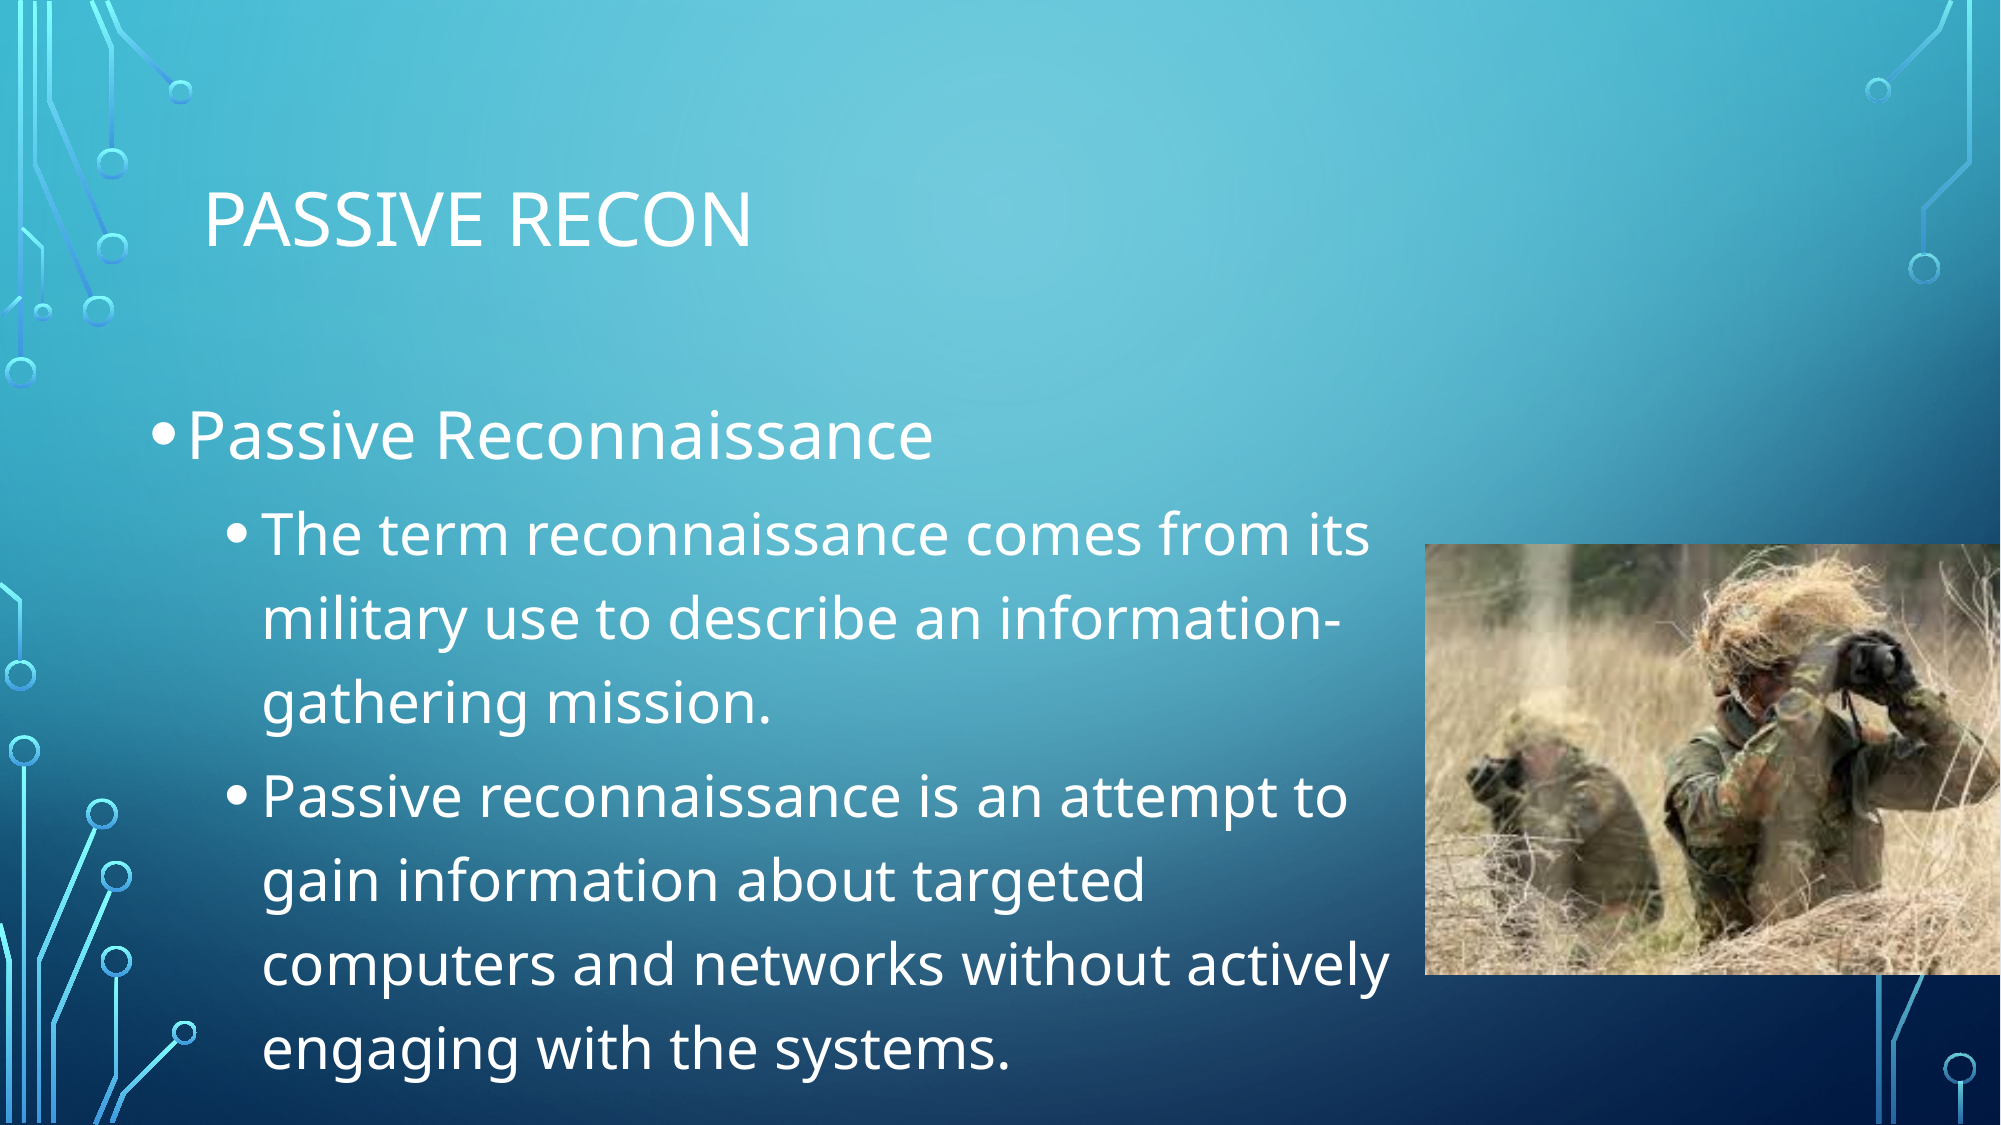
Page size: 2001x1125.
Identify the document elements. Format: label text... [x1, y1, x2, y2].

list Passive Reconnaissance The term reconnaissance comes from its military use to describe an information-gathering mission. Passive reconnaissance is an attempt to gain information about targeted computers and networks without actively engaging with the systems. [134, 369, 1425, 1076]
title Passive Recon [187, 101, 1813, 344]
picture [1424, 544, 2000, 976]
